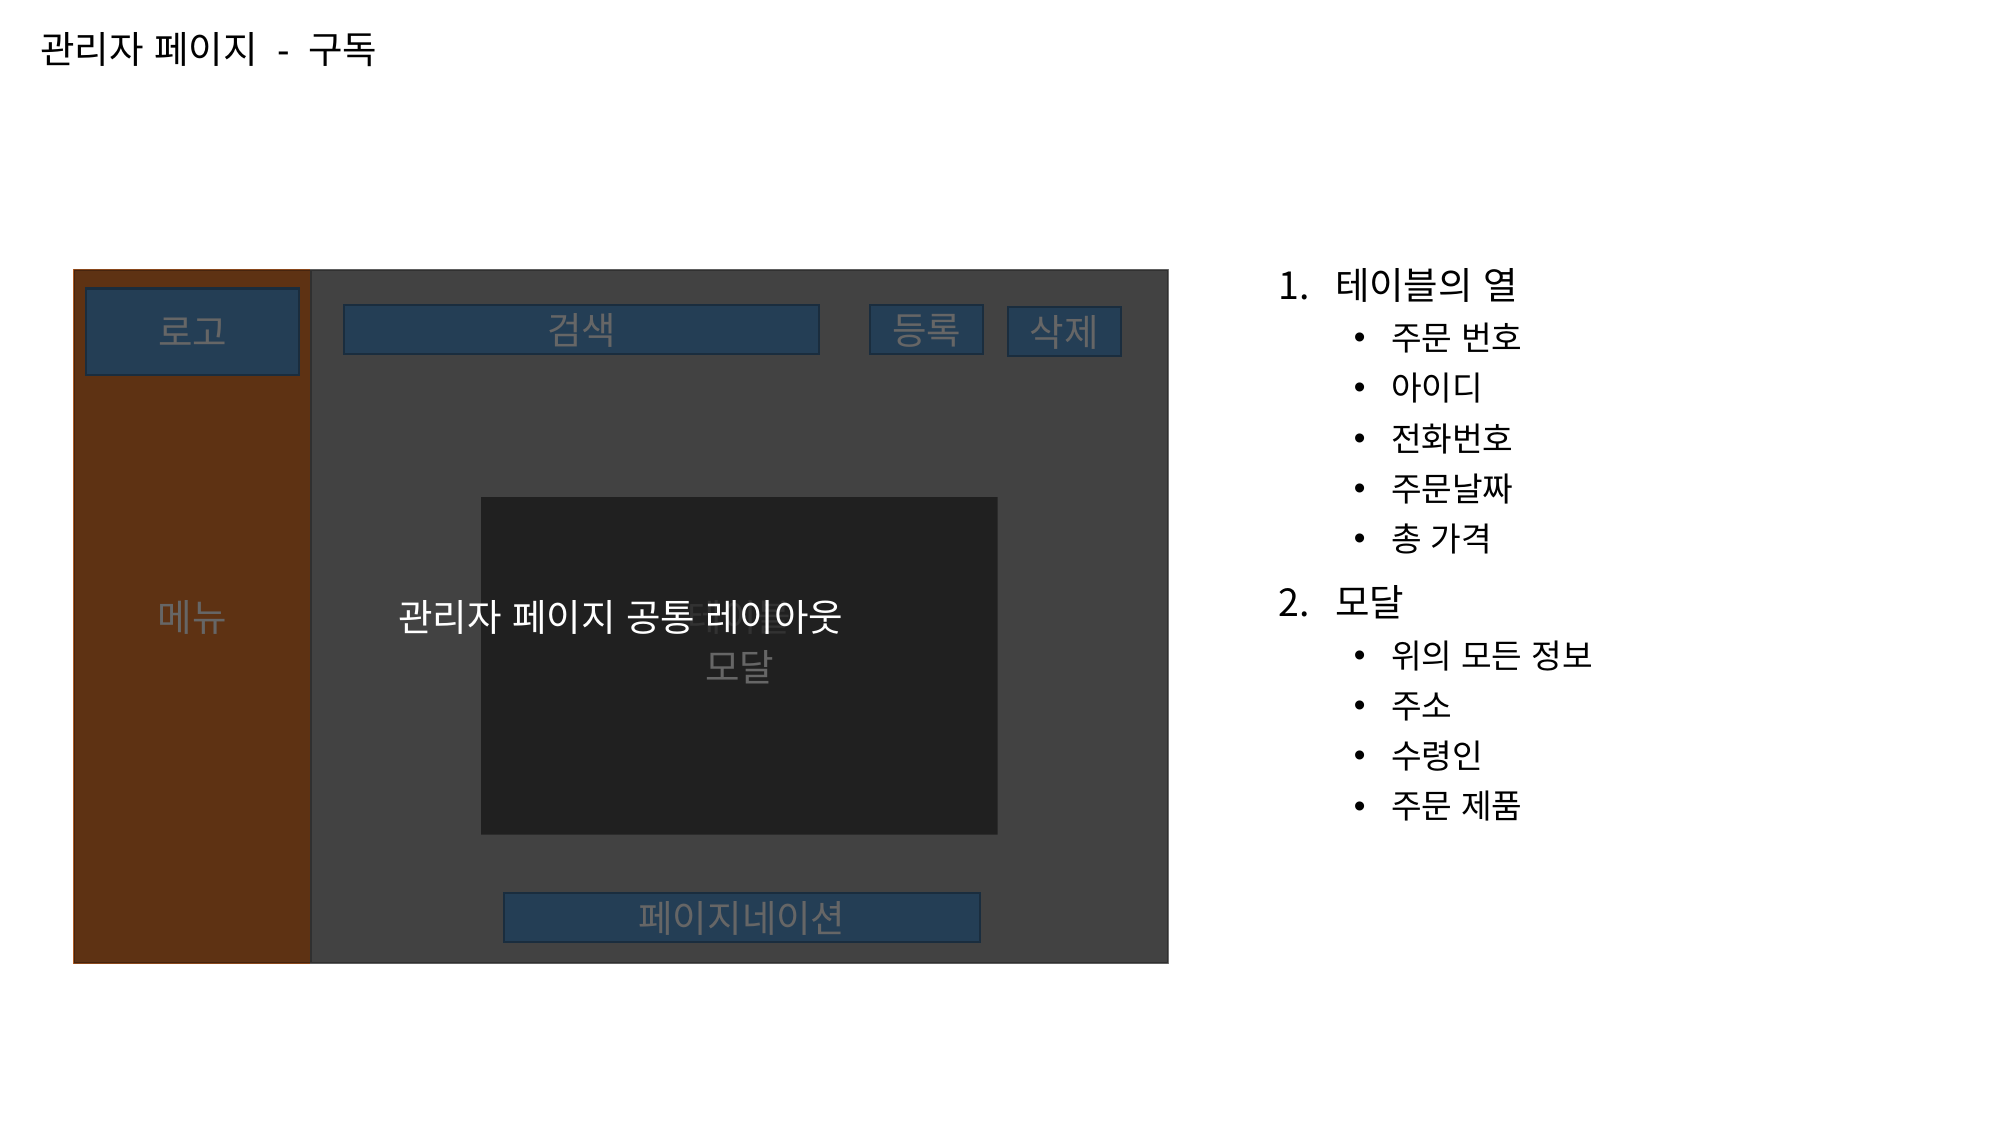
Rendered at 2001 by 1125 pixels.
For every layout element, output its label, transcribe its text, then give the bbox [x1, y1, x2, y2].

list 테이블의 열 주문 번호 아이디 전화번호 주문날짜 총 가격 모달 위의 모든 정보 주소 수령인 주문 제품 [1263, 77, 1919, 1061]
title 관리자 페이지 - 구독 [25, 15, 696, 88]
text_box 관리자 페이지 공통 레이아웃 [73, 269, 1169, 964]
